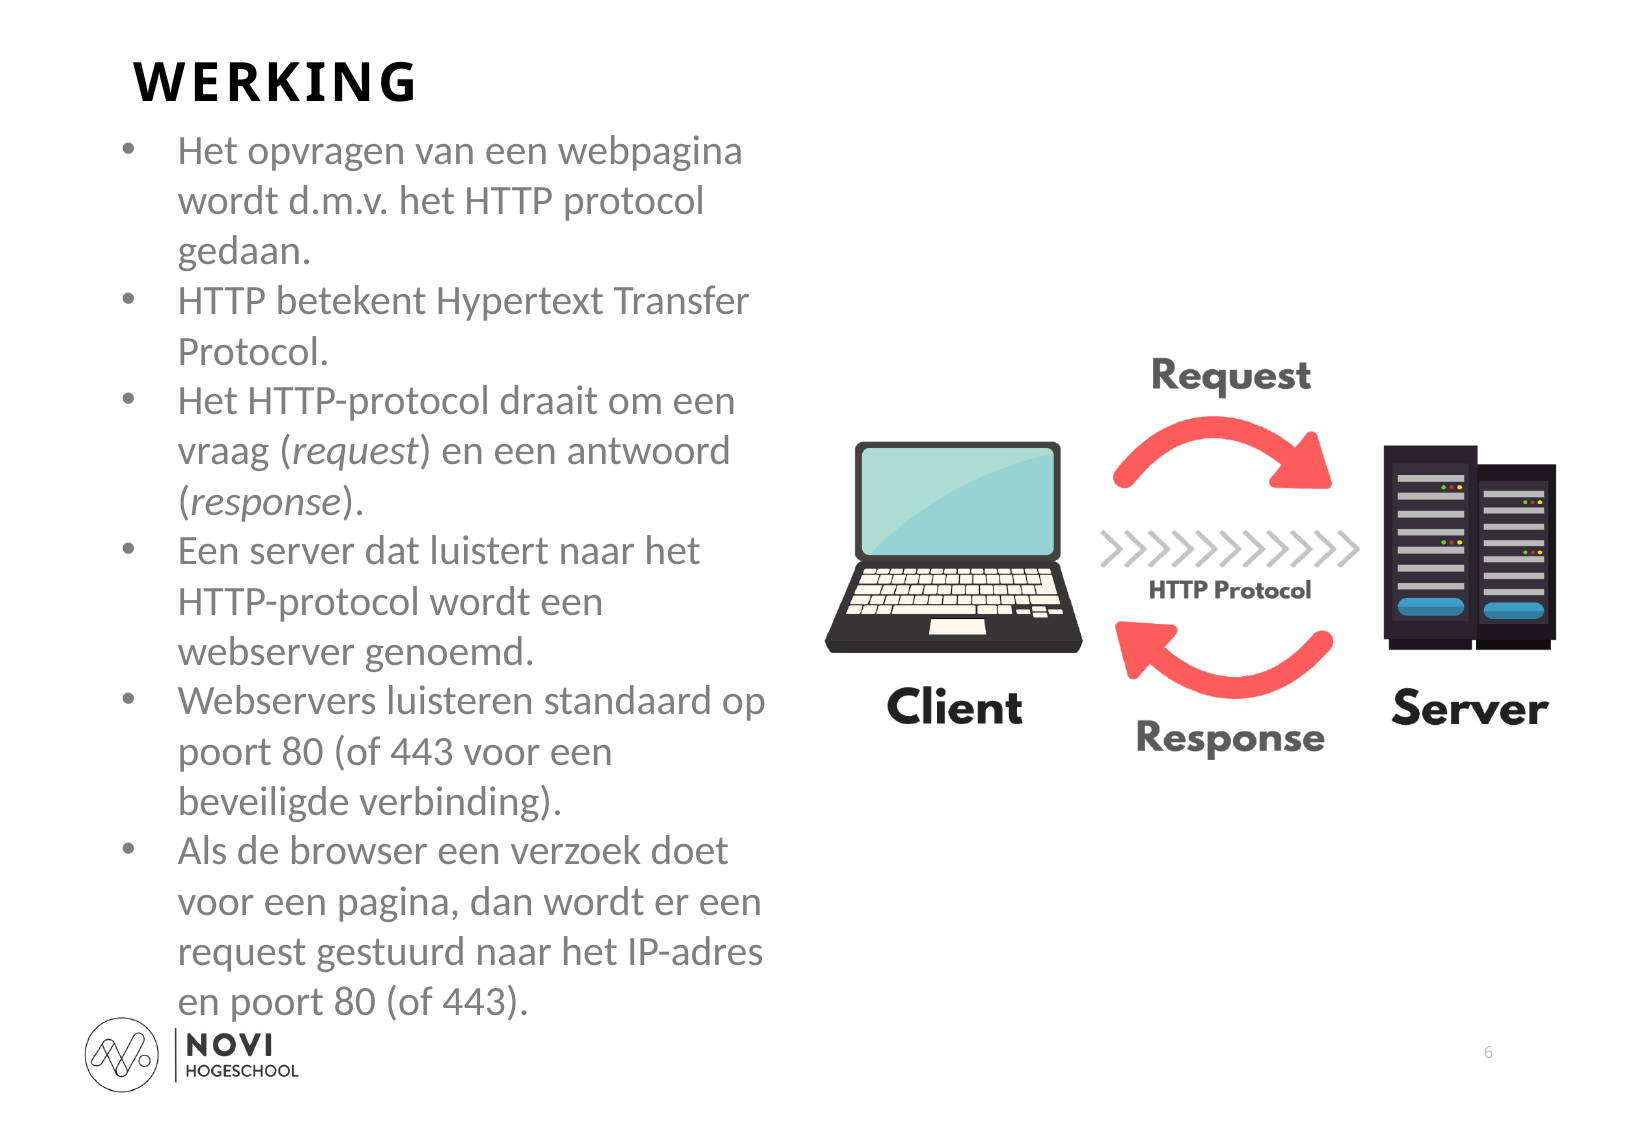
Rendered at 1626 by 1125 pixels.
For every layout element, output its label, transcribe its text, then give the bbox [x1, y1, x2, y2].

text_box WERKING [133, 41, 419, 113]
text_box Het opvragen van een webpagina wordt d.m.v. het HTTP protocol gedaan. HTTP betekent Hypertext Transfer Protocol. Het HTTP-protocol draait om een vraag (request) en een antwoord (response). Een server dat luistert naar het HTTP-protocol wordt een webserver genoemd. Webservers luisteren standaard op poort 80 (of 443 voor een beveiligde verbinding). Als de browser een verzoek doet voor een pagina, dan wordt er een request gestuurd naar het IP-adres en poort 80 (of 443). [114, 115, 789, 1069]
slide_number 6 [1472, 1034, 1505, 1069]
picture [68, 1007, 317, 1122]
picture [788, 337, 1609, 778]
